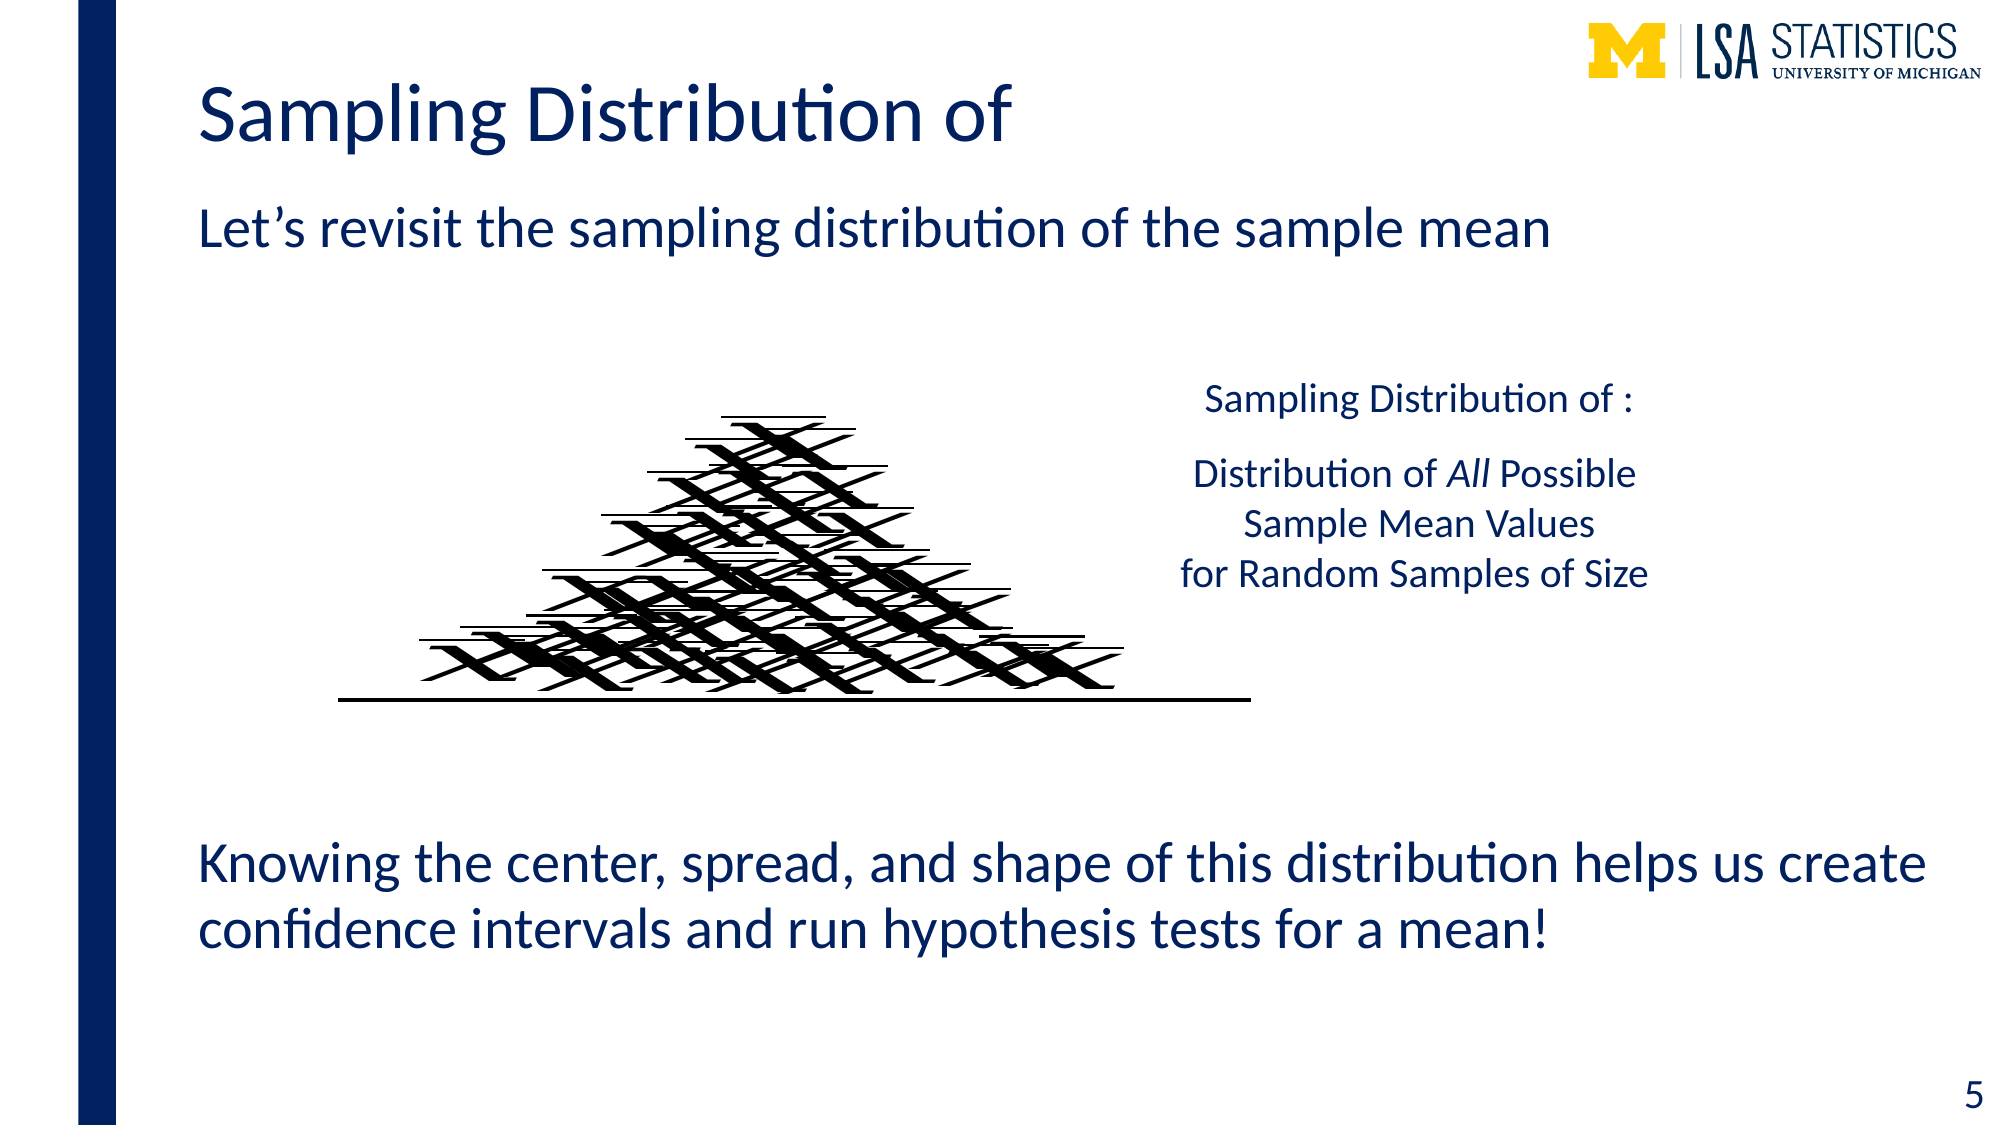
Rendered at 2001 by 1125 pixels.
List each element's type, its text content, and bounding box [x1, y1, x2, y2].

slide_number 5 [1738, 1058, 2000, 1125]
list Let’s revisit the sampling distribution of the sample mean Knowing the center, spread, and shape of this distribution helps us create confidence intervals and run hypothesis tests for a mean! [183, 187, 1945, 1092]
picture [1578, 0, 2000, 90]
